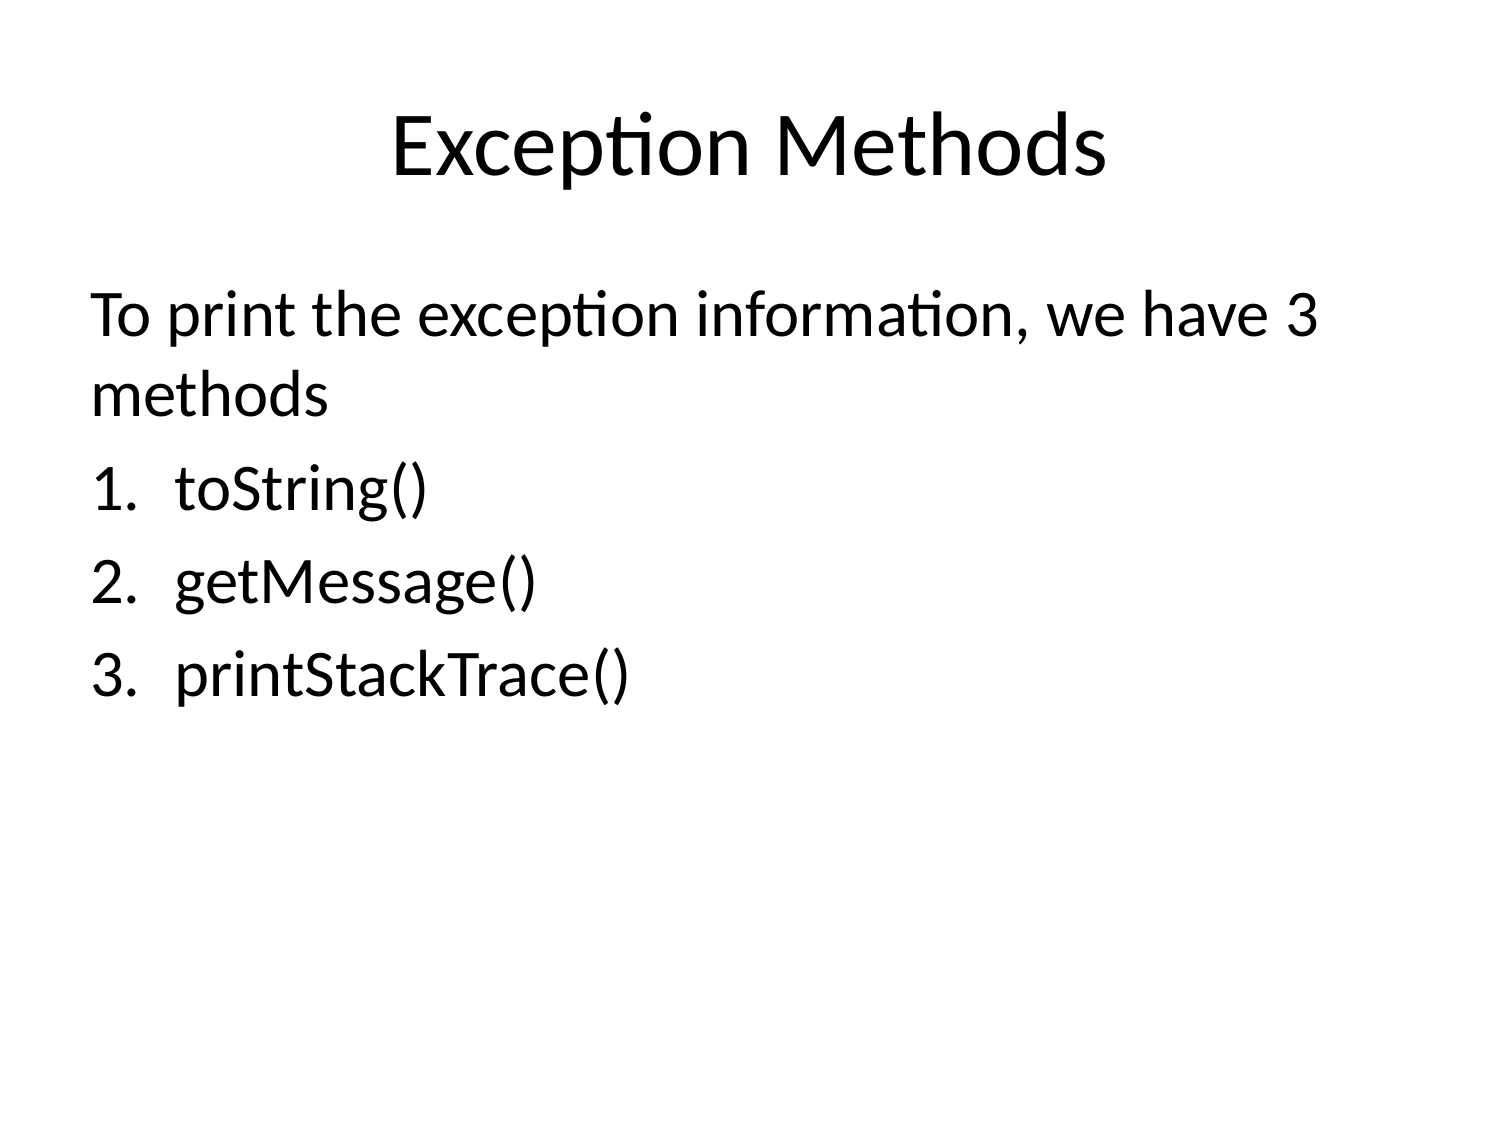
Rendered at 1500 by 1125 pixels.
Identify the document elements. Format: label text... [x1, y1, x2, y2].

list To print the exception information, we have 3 methods toString() getMessage() printStackTrace() [75, 262, 1425, 1005]
title Exception Methods [75, 45, 1425, 233]
